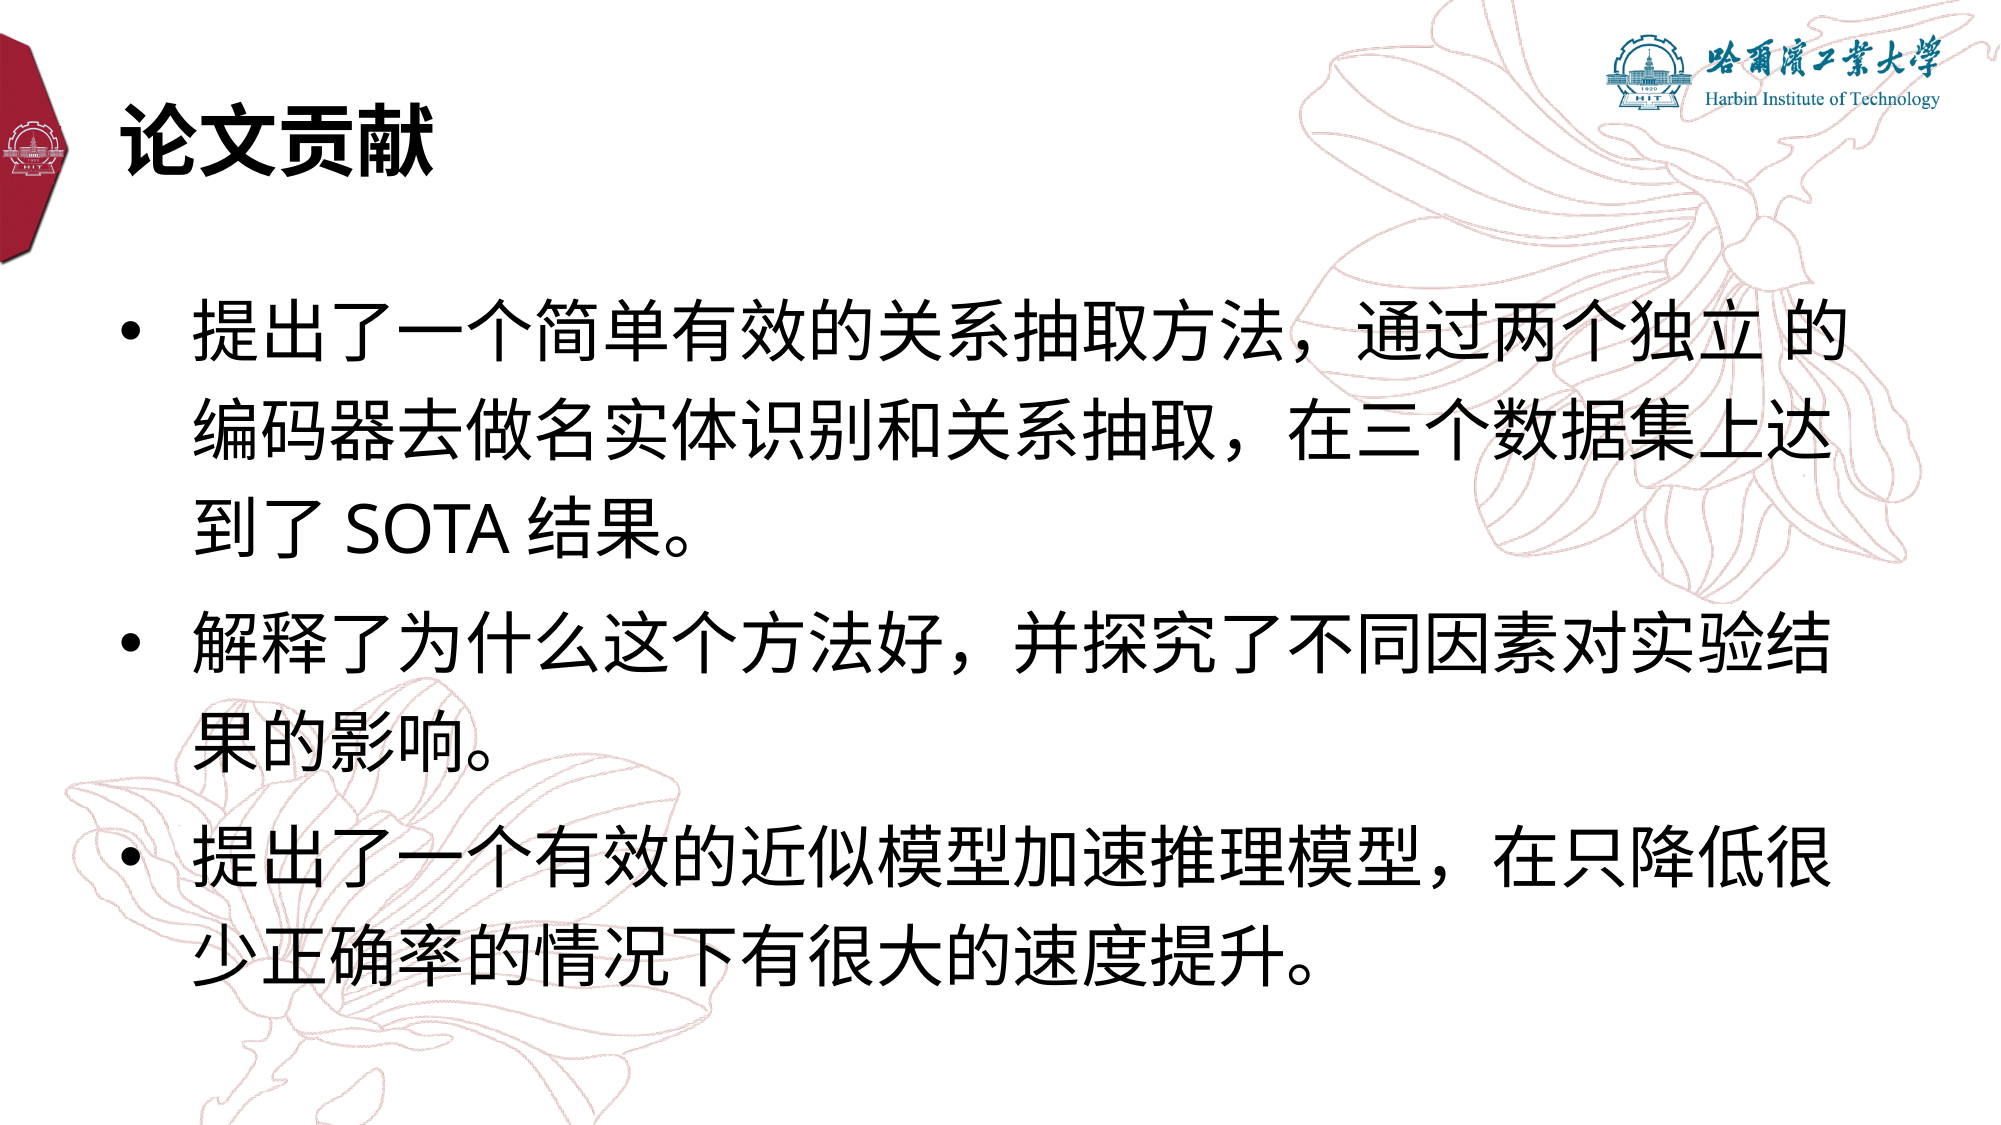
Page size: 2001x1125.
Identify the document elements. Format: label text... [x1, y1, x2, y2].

list 提出了一个简单有效的关系抽取方法，通过两个独立 的编码器去做名实体识别和关系抽取，在三个数据集上达到了SOTA结果。 解释了为什么这个方法好，并探究了不同因素对实验结果的影响。 提出了一个有效的近似模型加速推理模型，在只降低很少正确率的情况下有很大的速度提升。 [99, 262, 1900, 1005]
picture [0, 22, 74, 282]
title 论文贡献 [99, 45, 1900, 233]
picture [1599, 31, 1948, 116]
